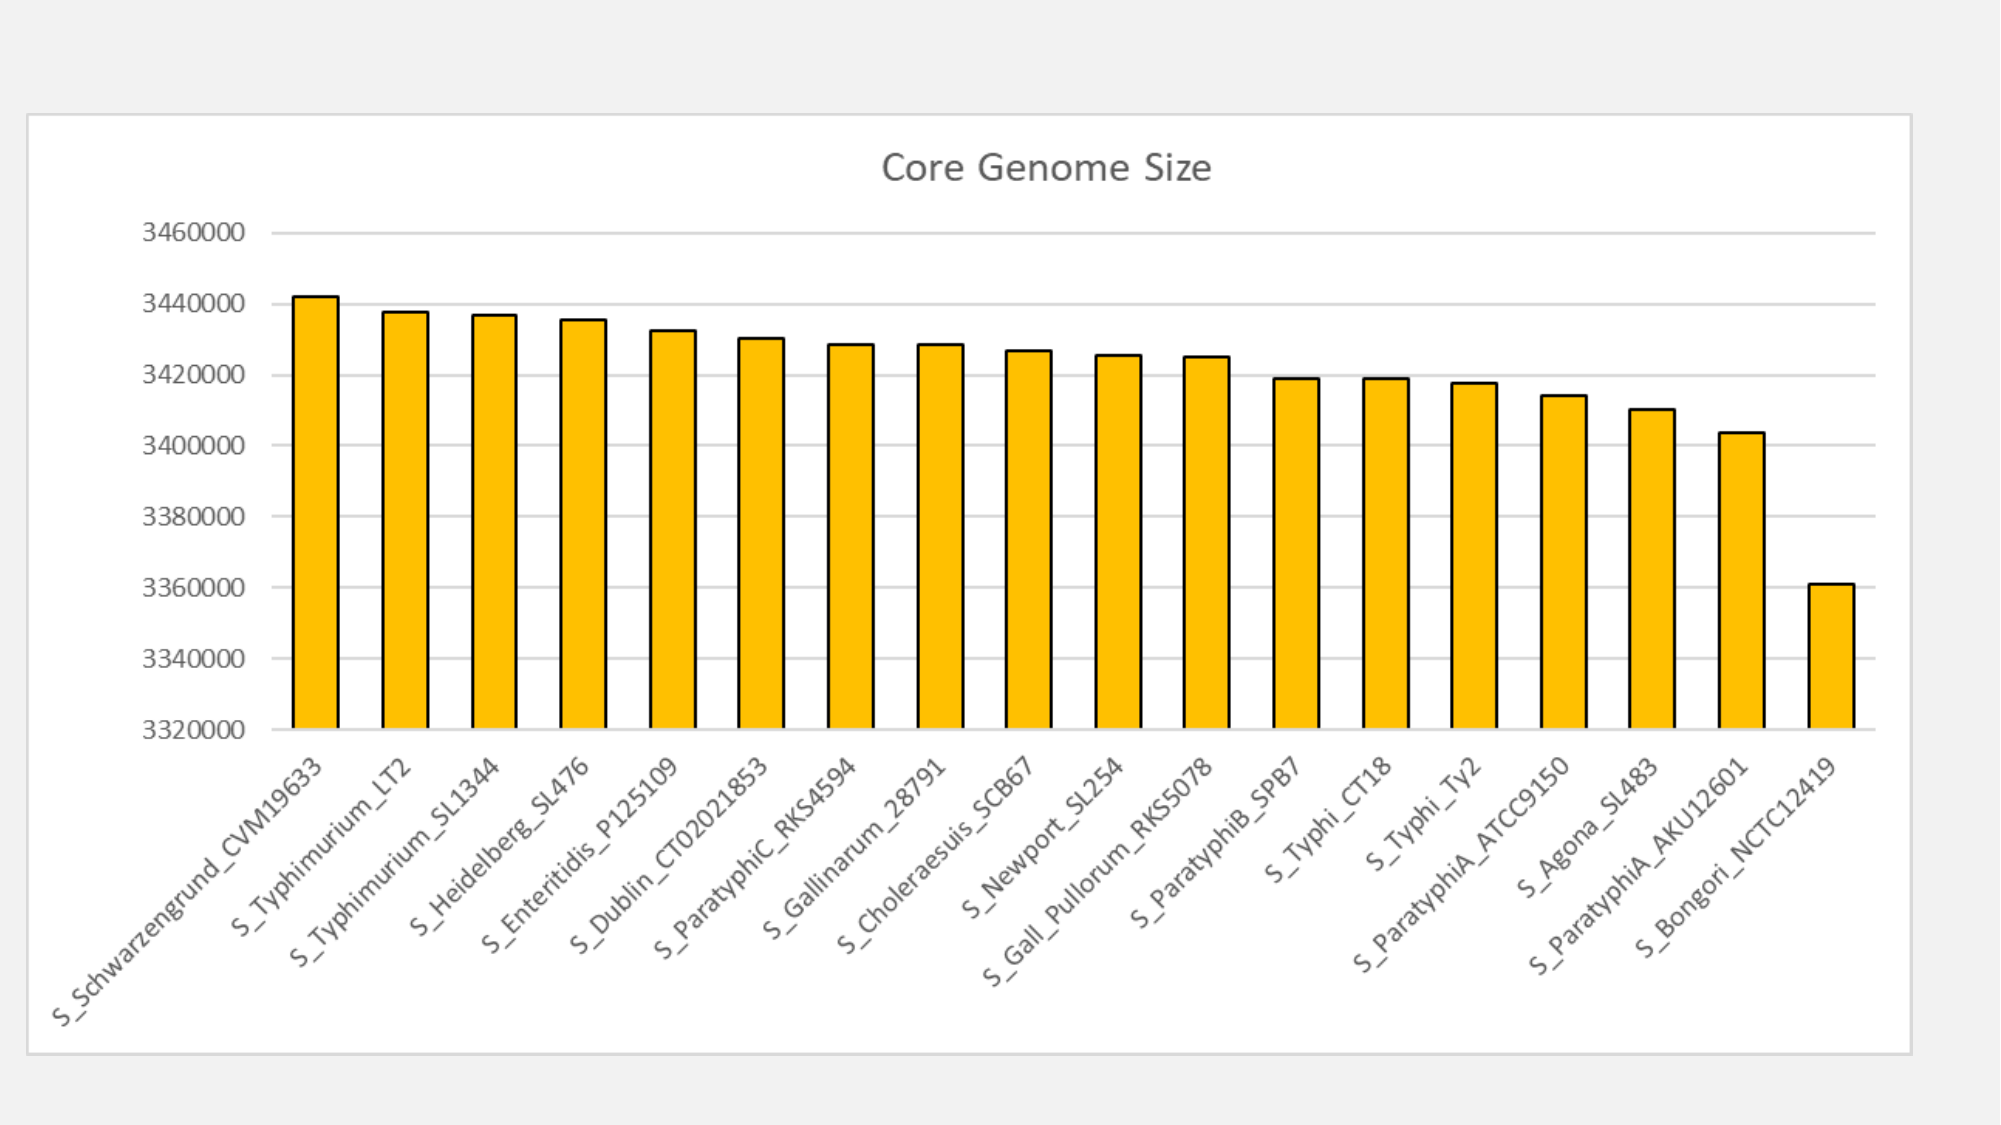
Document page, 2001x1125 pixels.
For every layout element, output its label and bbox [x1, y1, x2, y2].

list [26, 113, 1913, 1056]
